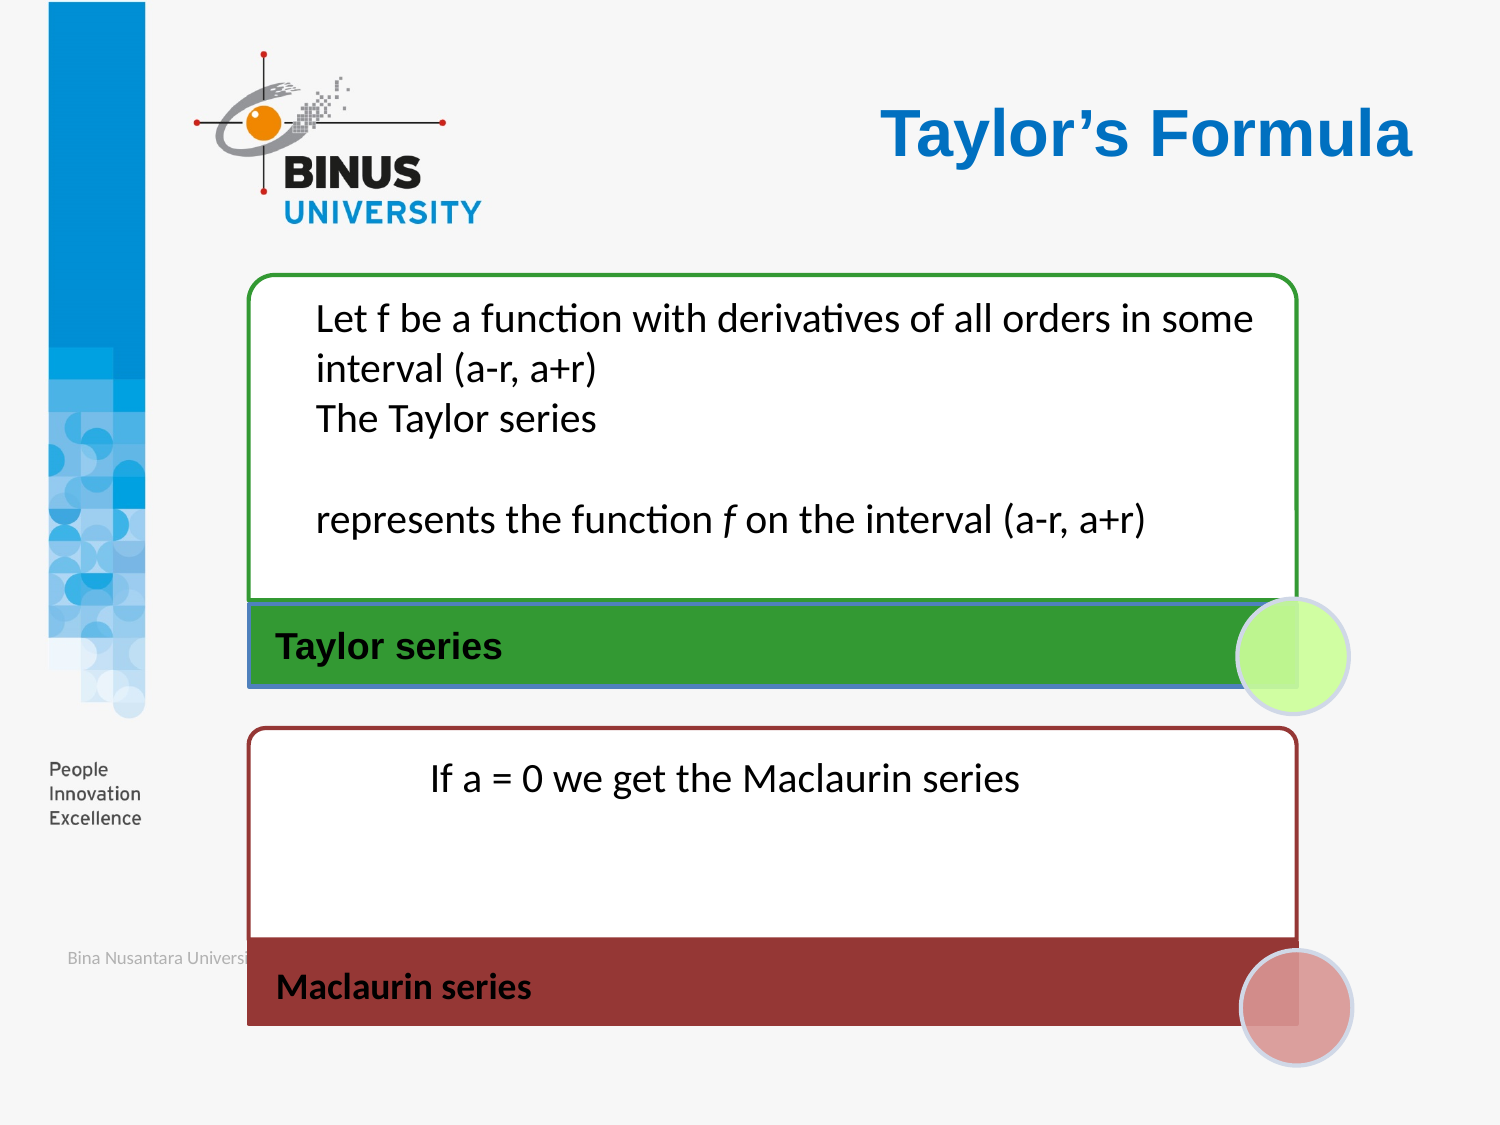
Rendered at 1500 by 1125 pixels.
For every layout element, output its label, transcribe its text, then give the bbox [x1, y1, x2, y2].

slide_number Bina Nusantara University [56, 934, 243, 980]
picture [0, 0, 1500, 845]
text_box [248, 274, 1353, 1066]
title Taylor’s Formula [415, 59, 1428, 200]
